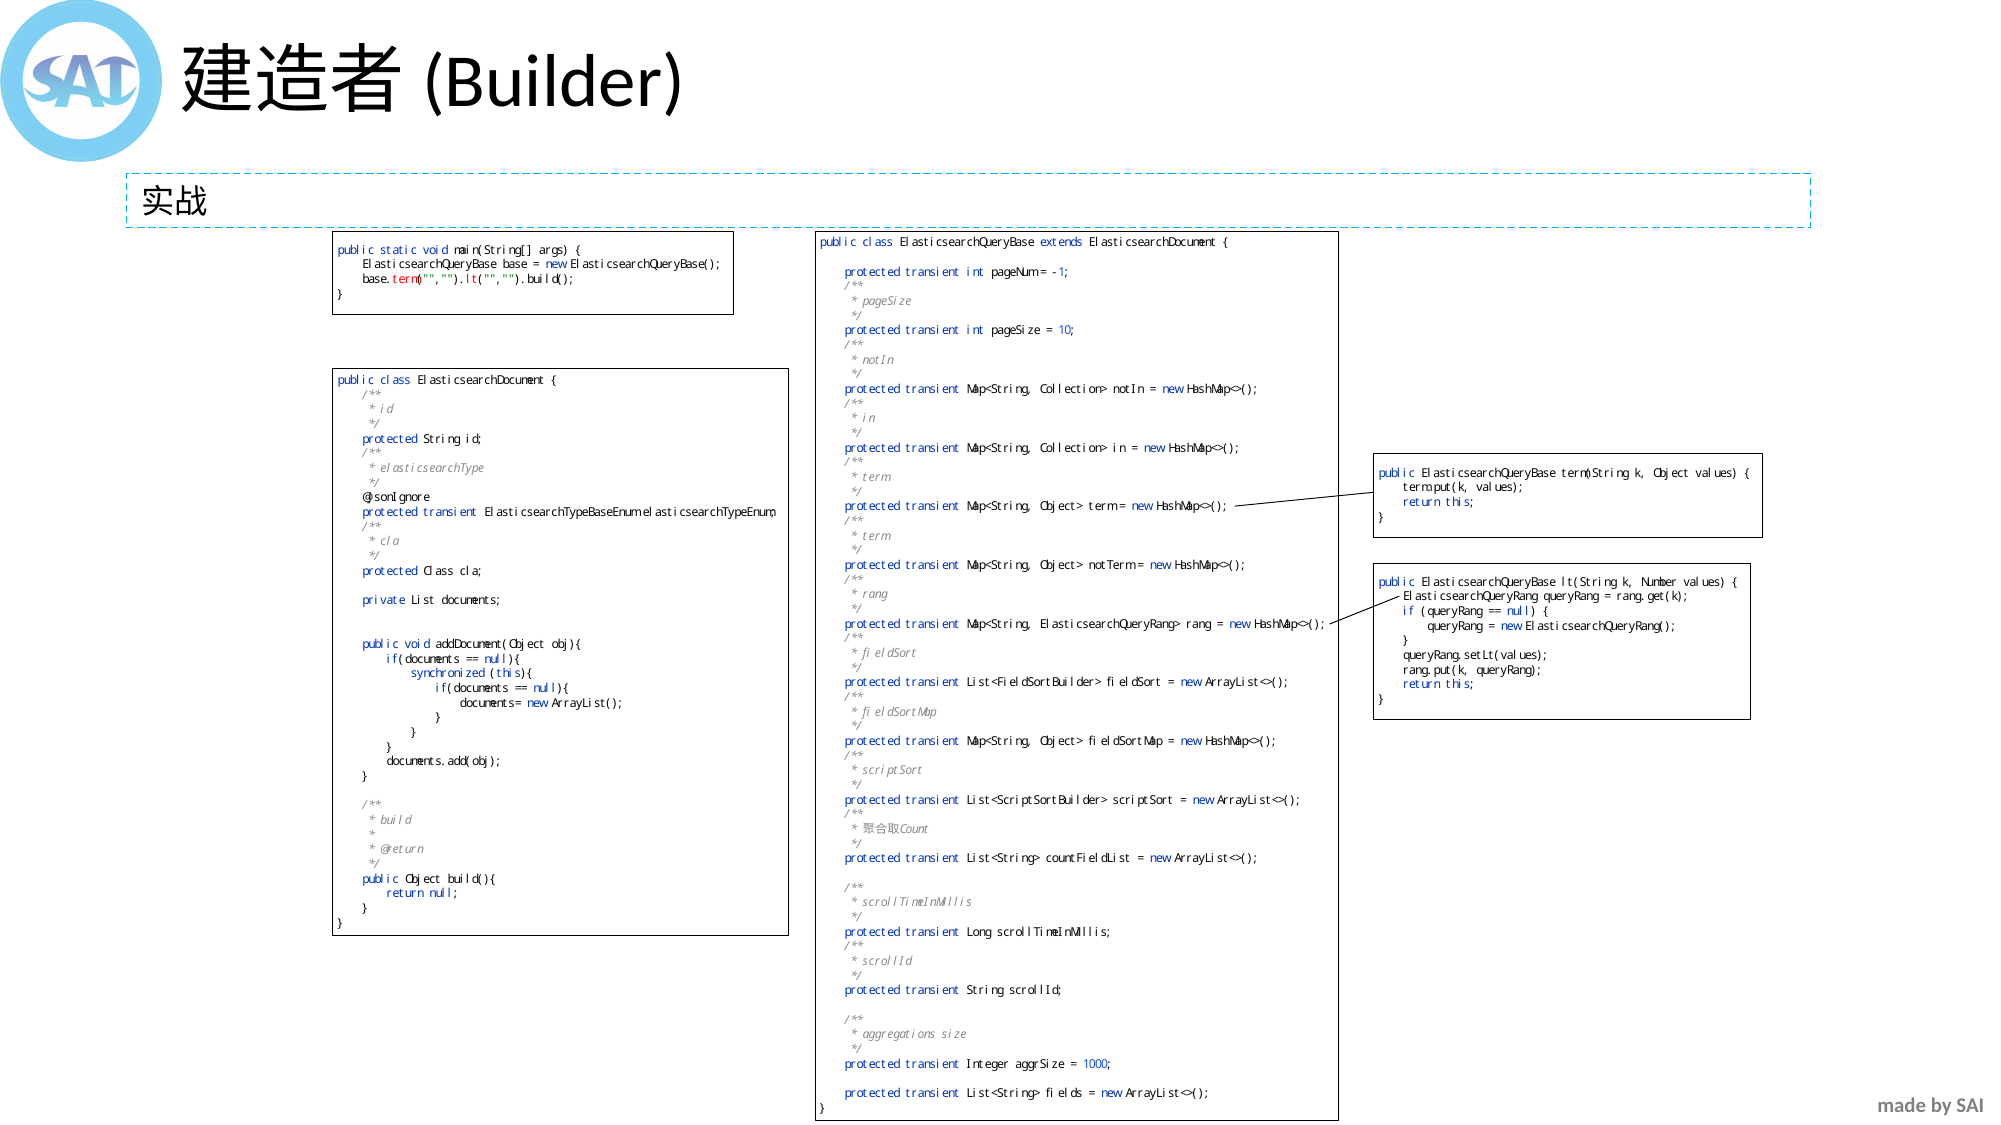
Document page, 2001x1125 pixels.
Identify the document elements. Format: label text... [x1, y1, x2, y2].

text_box 实战 [126, 173, 1811, 228]
text_box 建造者(Builder) [164, 23, 723, 129]
picture [329, 228, 1764, 1123]
